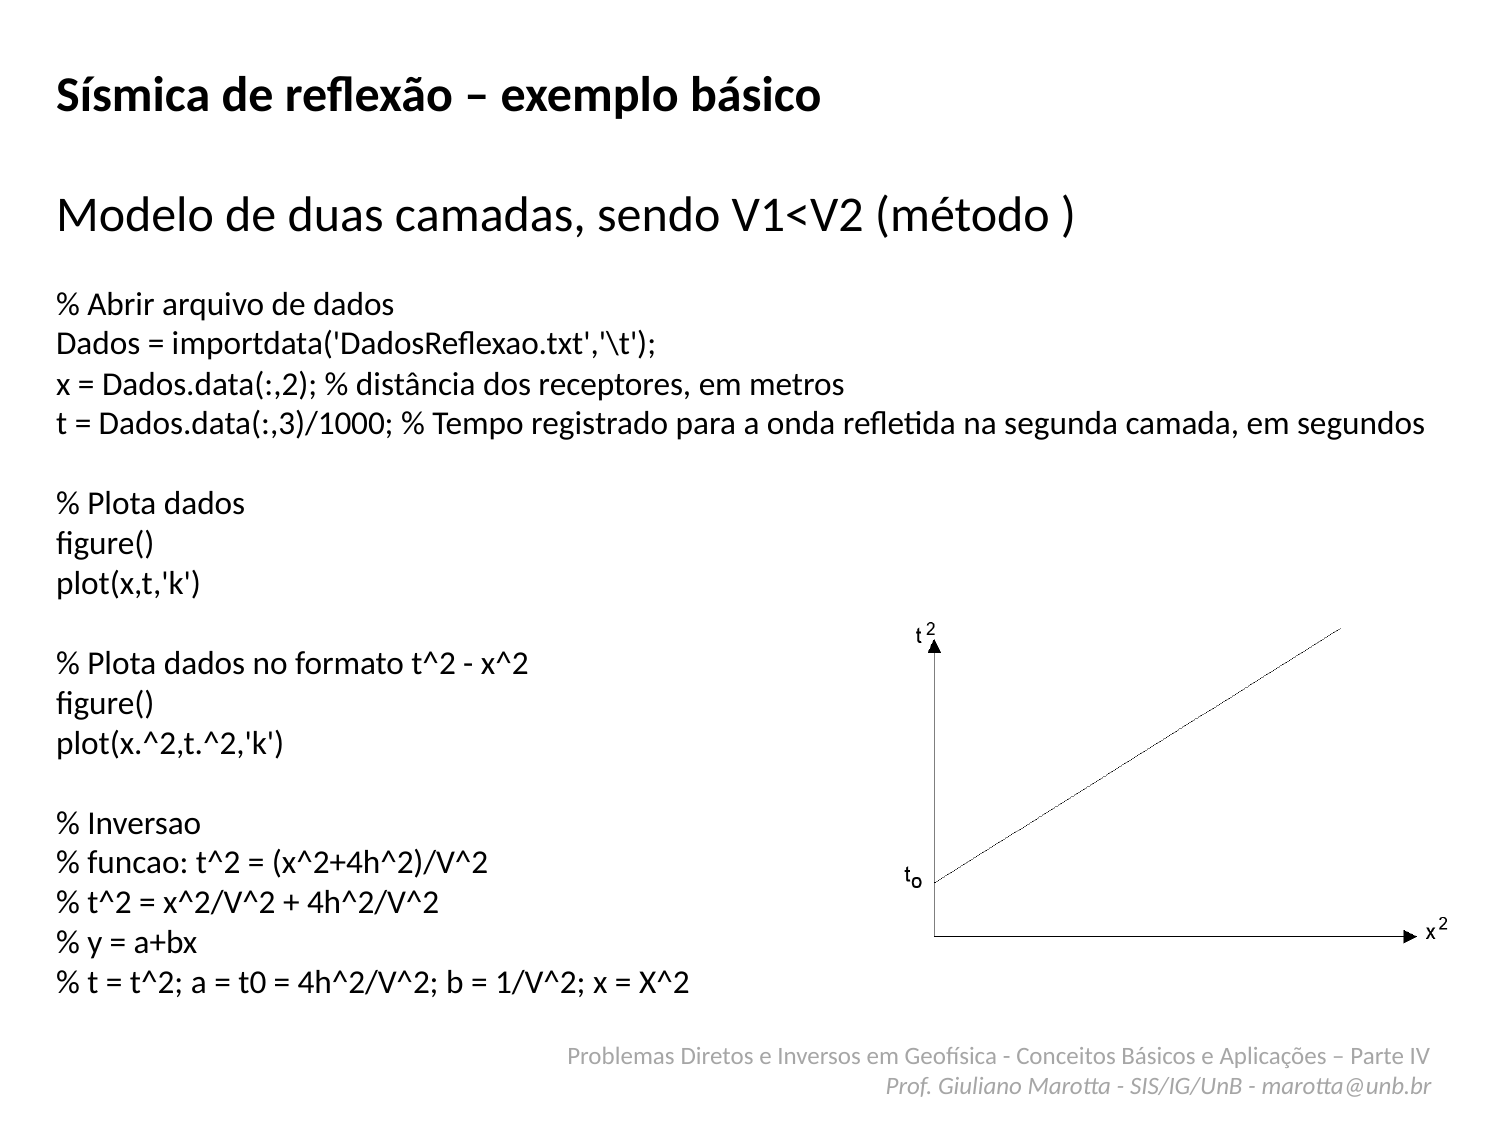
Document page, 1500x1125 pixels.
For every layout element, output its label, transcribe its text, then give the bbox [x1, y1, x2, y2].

text_box Problemas Diretos e Inversos em Geofísica - Conceitos Básicos e Aplicações – Parte IV Prof. Giuliano Marotta - SIS/IG/UnB - marotta@unb.br [41, 1031, 1447, 1107]
picture [897, 598, 1459, 947]
